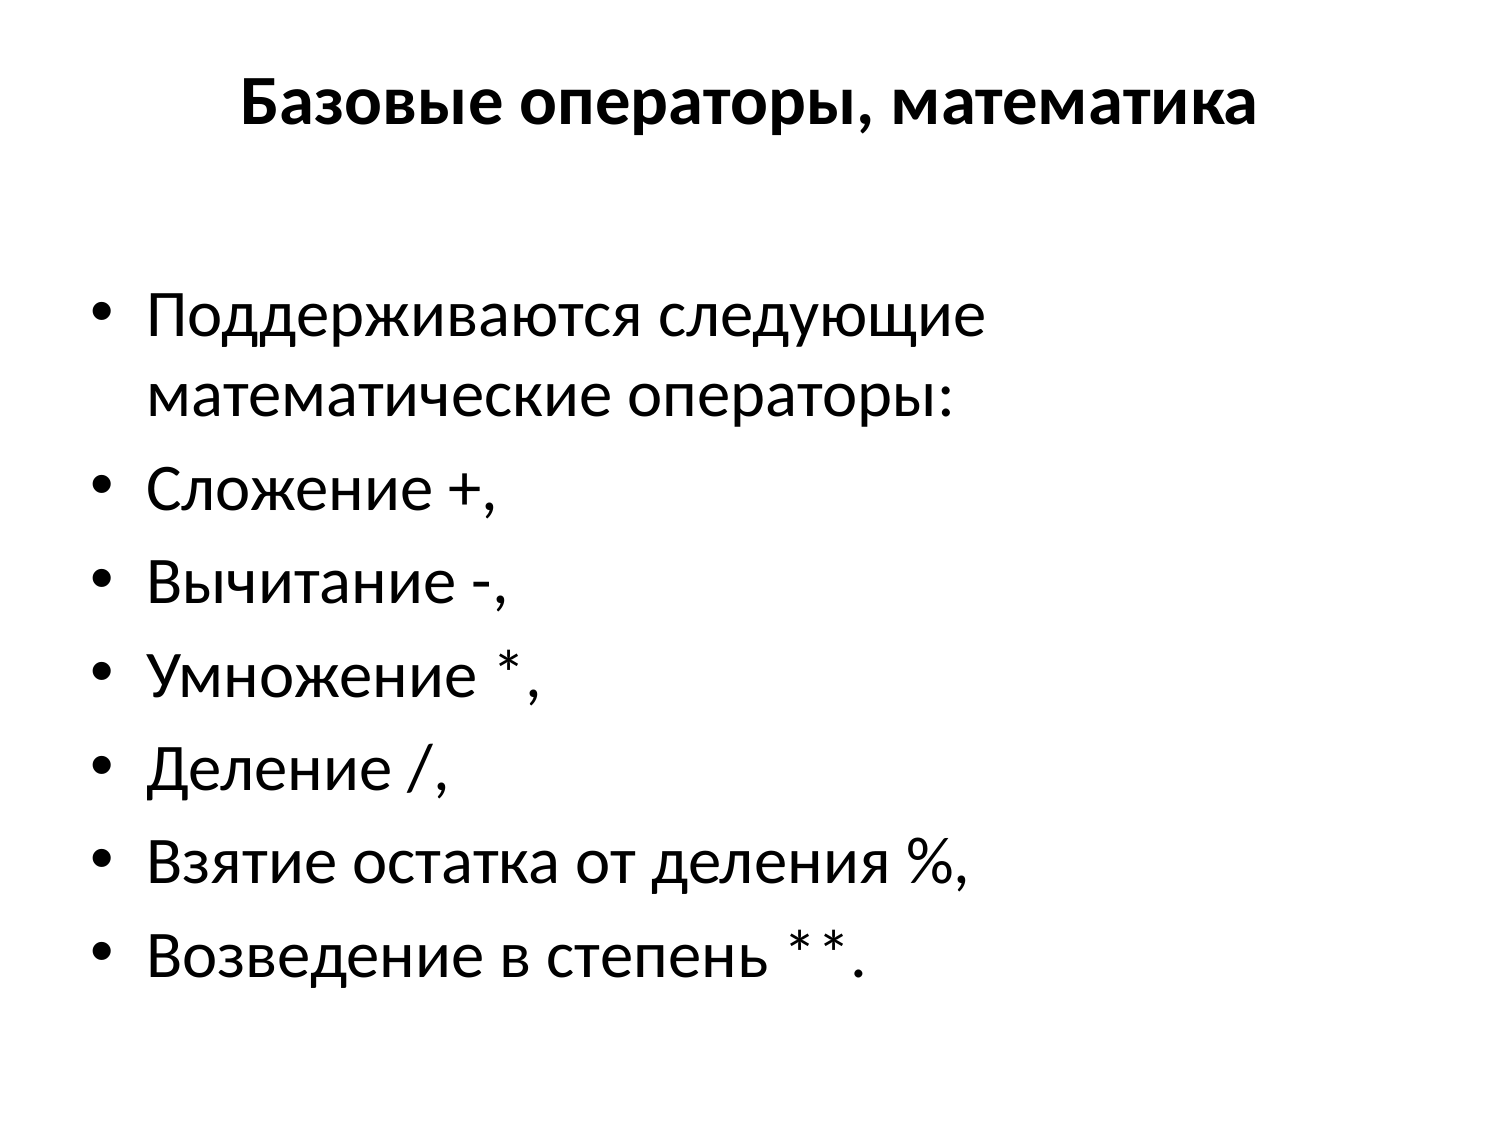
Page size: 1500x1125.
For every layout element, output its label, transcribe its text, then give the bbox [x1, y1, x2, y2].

title Базовые операторы, математика [75, 45, 1425, 233]
list Поддерживаются следующие математические операторы: Сложение +, Вычитание -, Умножение *, Деление /, Взятие остатка от деления %, Возведение в степень **. [75, 262, 1425, 1005]
